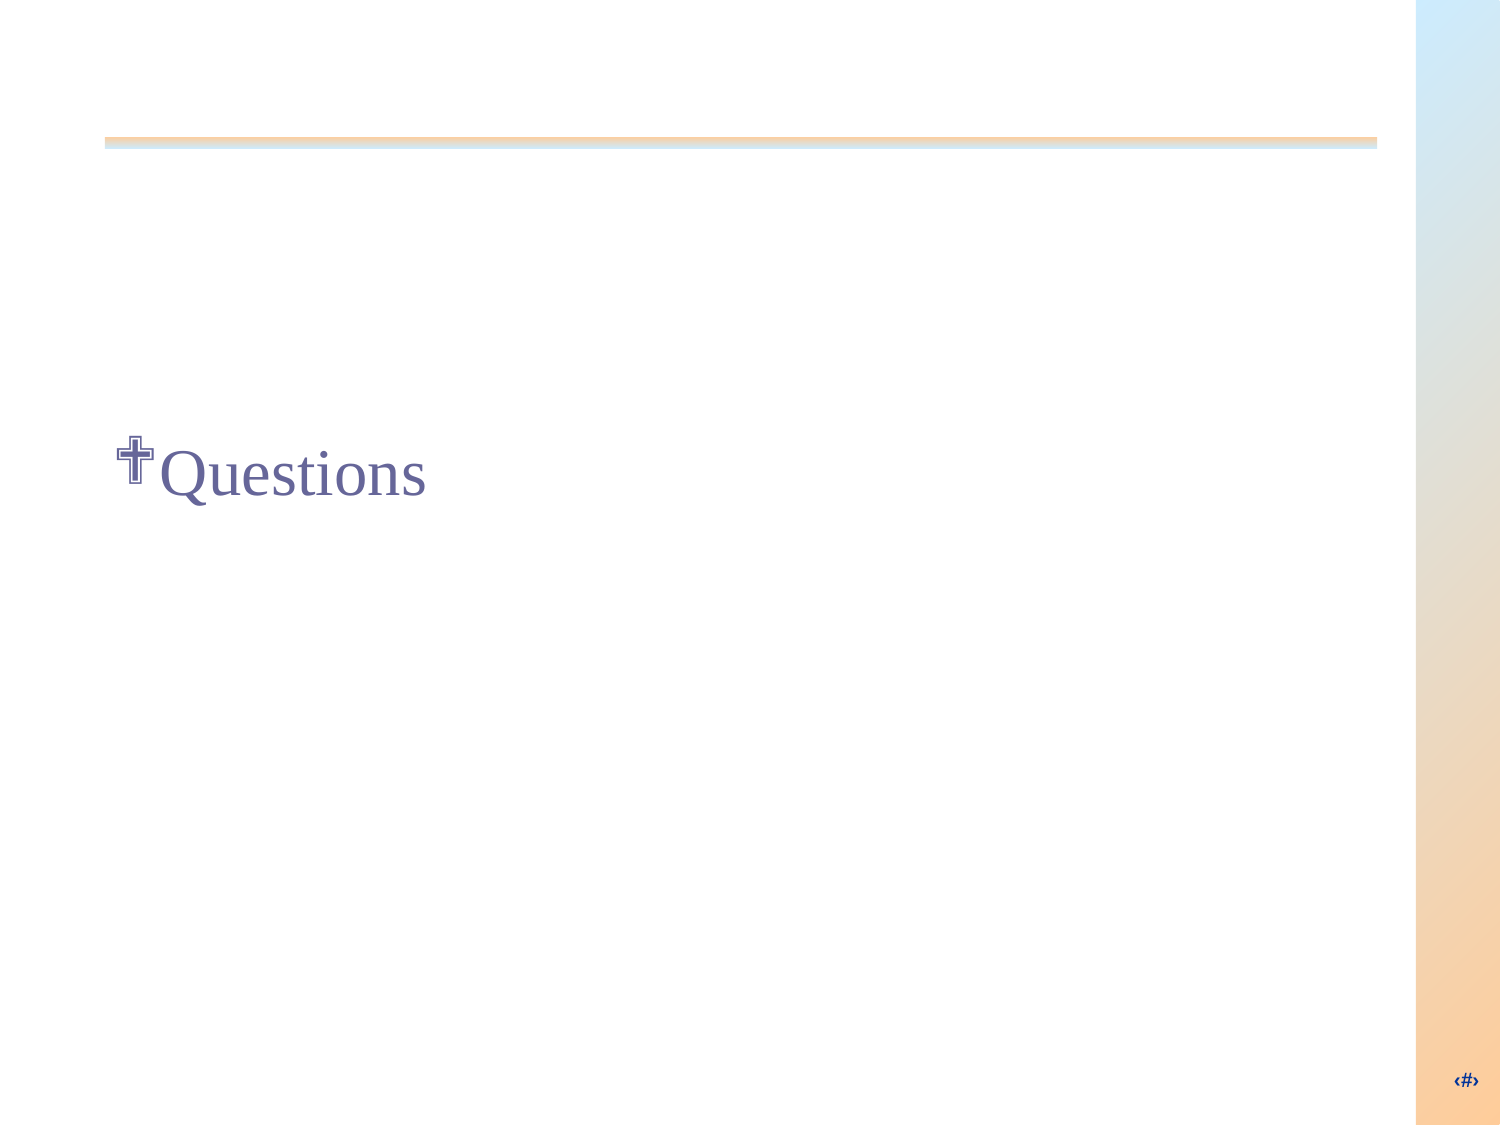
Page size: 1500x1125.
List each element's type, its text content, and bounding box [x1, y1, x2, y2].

title Questions [111, 374, 1388, 563]
